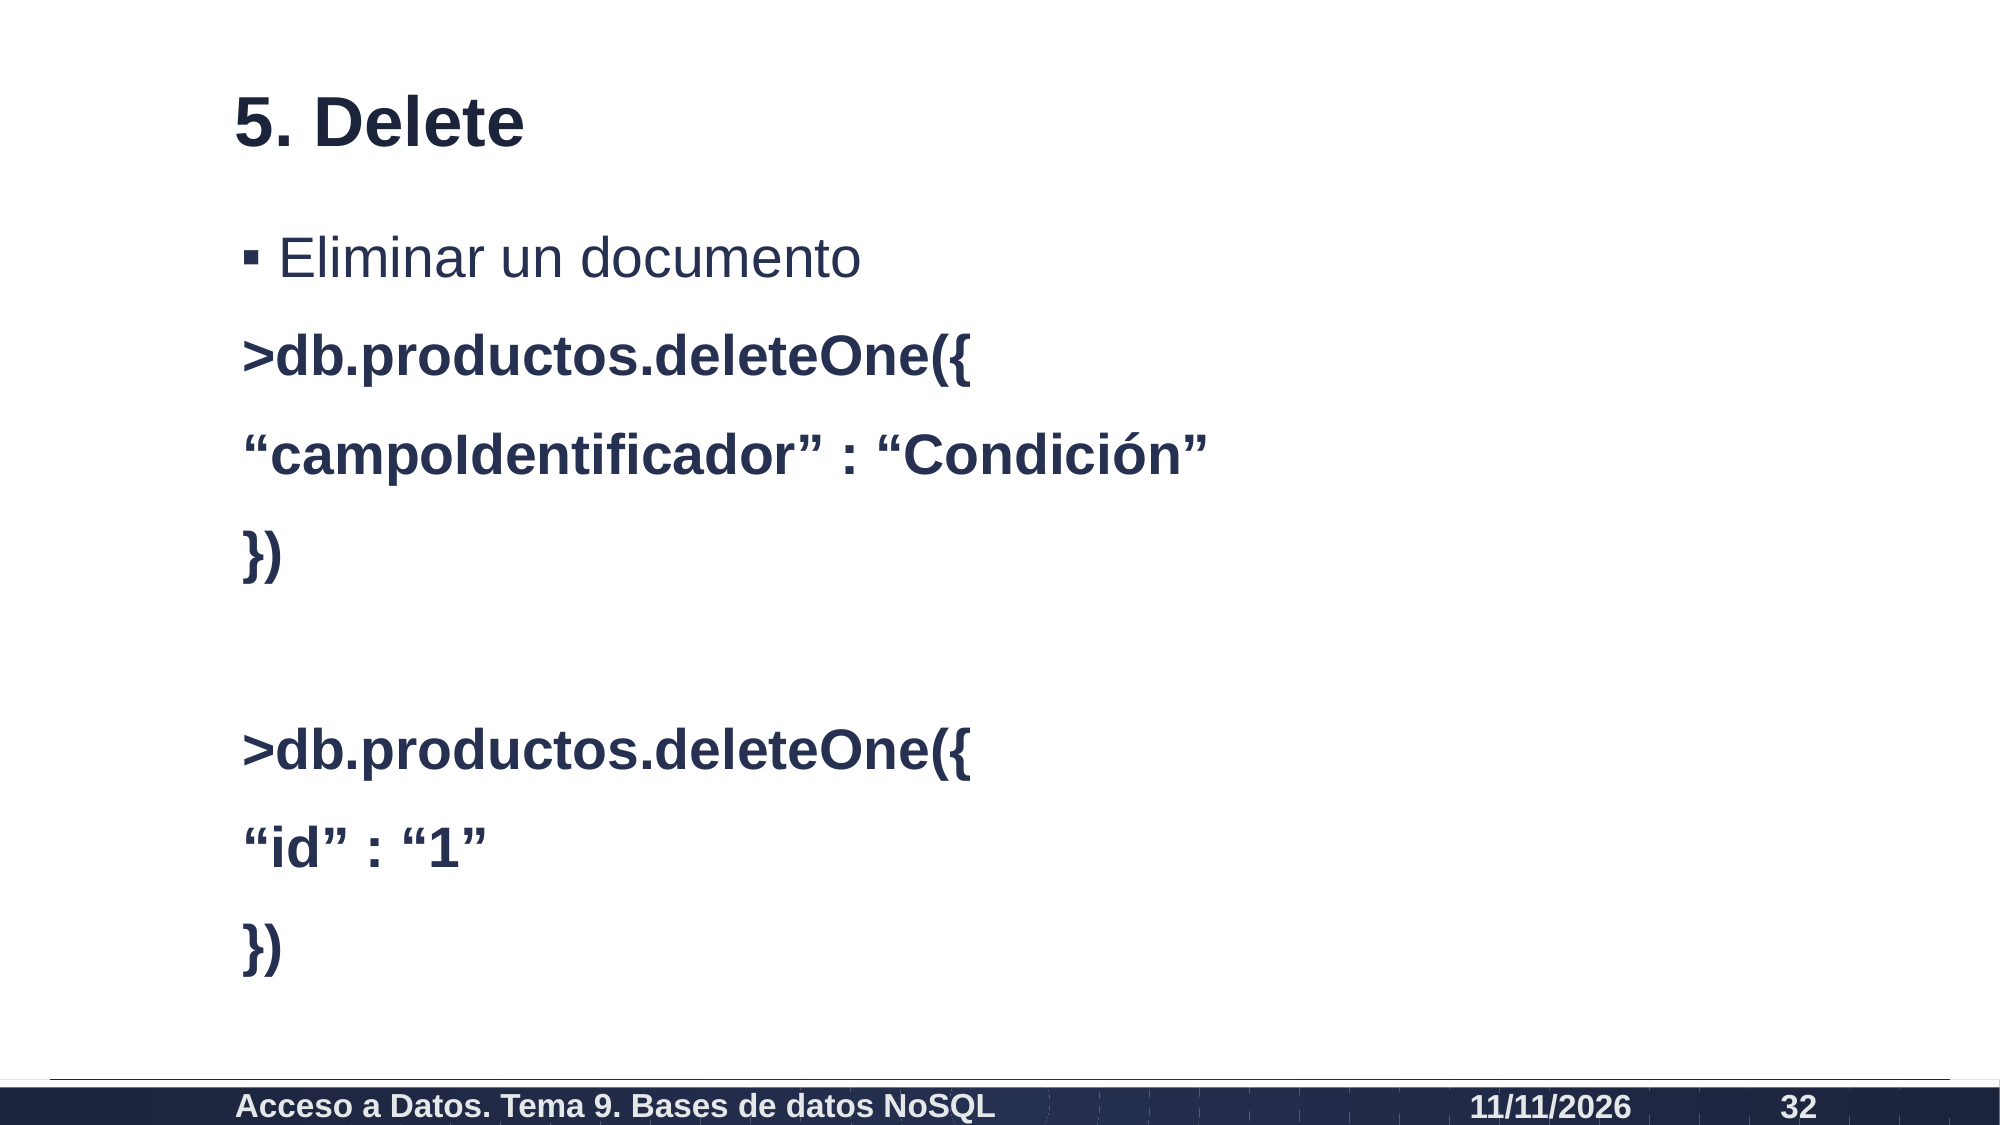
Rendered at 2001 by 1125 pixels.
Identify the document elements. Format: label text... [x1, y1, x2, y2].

footer Acceso a Datos. Tema 9. Bases de datos NoSQL [219, 1085, 1395, 1124]
slide_number 32 [1674, 1085, 1833, 1125]
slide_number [1420, 1085, 1647, 1125]
title 5. Delete [219, 76, 1780, 170]
list Eliminar un documento >db.productos.deleteOne({ “campoIdentificador” : “Condición” }) >db.productos.deleteOne({ “id” : “1” }) [219, 220, 1780, 989]
